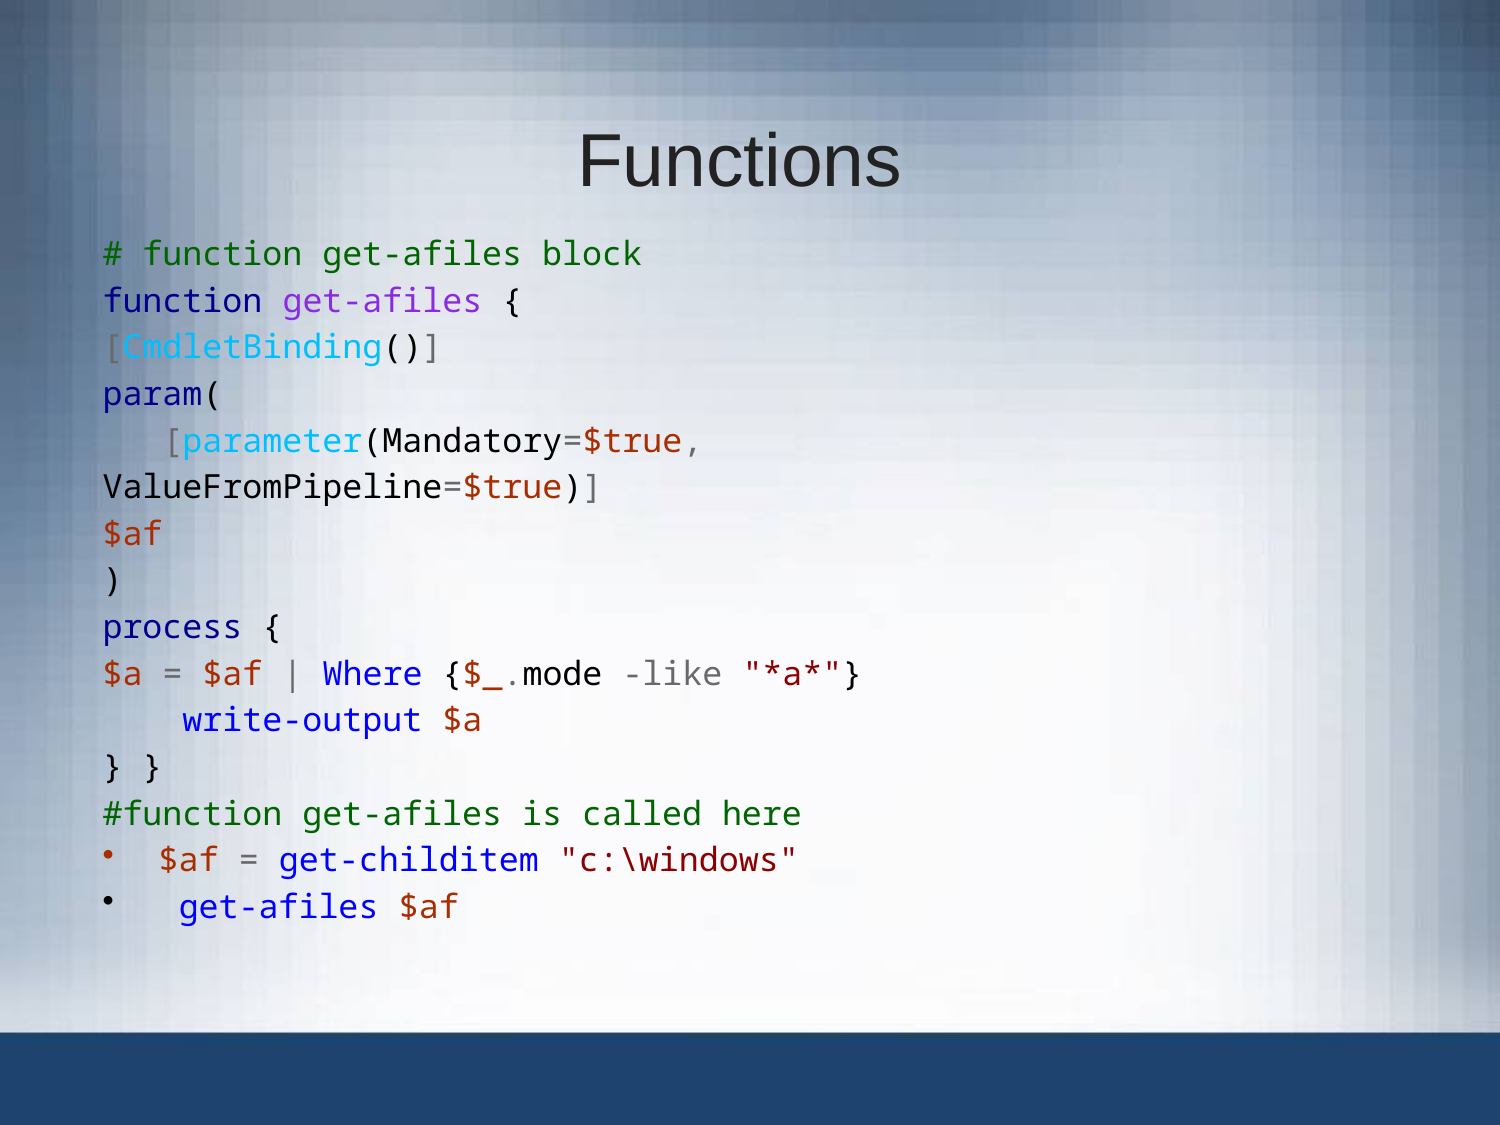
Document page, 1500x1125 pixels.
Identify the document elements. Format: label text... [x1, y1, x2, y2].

list # function get-afiles block function get-afiles { [CmdletBinding()] param( [parameter(Mandatory=$true, ValueFromPipeline=$true)] $af ) process { $a = $af | Where {$_.mode -like "*a*"} write-output $a } } #function get-afiles is called here $af = get-childitem "c:\windows" get-afiles $af [87, 224, 1413, 1025]
title Functions [87, 62, 1413, 224]
picture [0, 0, 1500, 1125]
